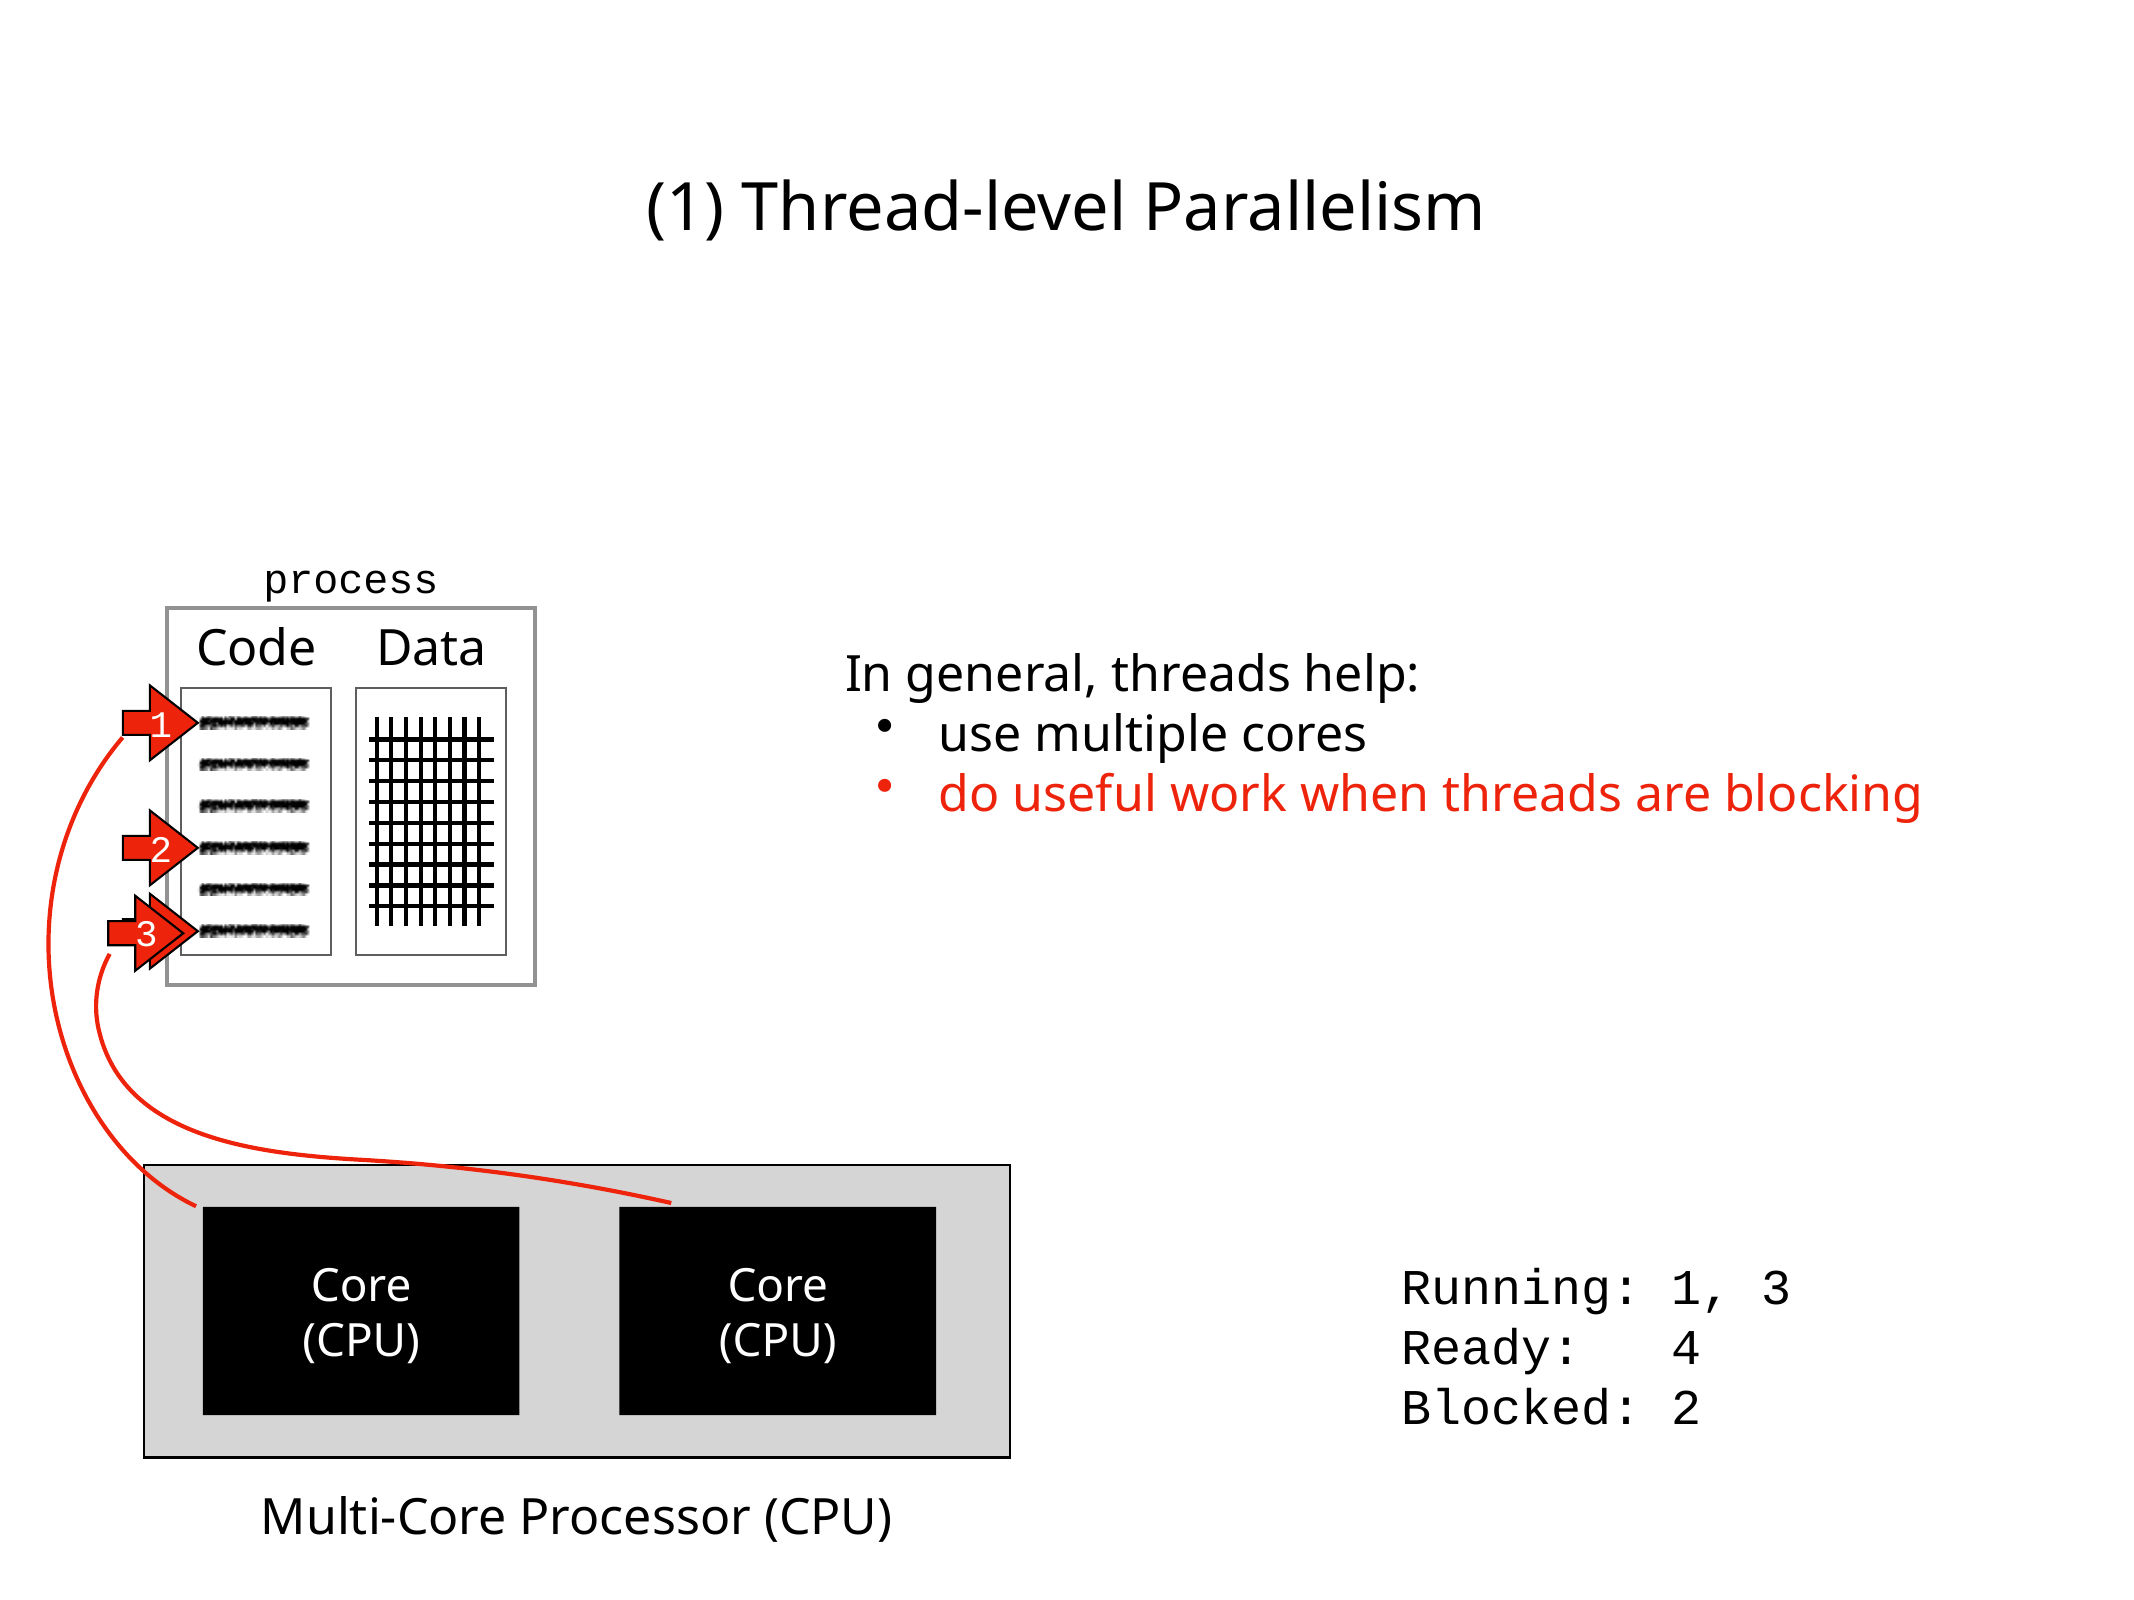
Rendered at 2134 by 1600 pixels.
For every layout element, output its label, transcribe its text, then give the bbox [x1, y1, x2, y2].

text_box [108, 921, 126, 946]
text_box [166, 906, 180, 929]
text_box [149, 963, 158, 969]
text_box [122, 710, 141, 735]
text_box [143, 1164, 1010, 1458]
text_box (1) Thread-level Parallelism [638, 155, 1496, 253]
text_box 3 [126, 900, 166, 963]
text_box Multi-Core Processor (CPU) [252, 1476, 901, 1553]
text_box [355, 687, 507, 956]
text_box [180, 687, 332, 956]
text_box Core (CPU) [619, 1206, 937, 1416]
text_box [166, 937, 180, 957]
text_box [149, 893, 158, 900]
text_box 2 [141, 817, 180, 879]
text_box Core (CPU) [202, 1206, 520, 1416]
text_box [166, 919, 180, 947]
text_box [48, 737, 197, 1207]
text_box [149, 879, 158, 886]
text_box process [254, 543, 447, 610]
text_box Running: 1, 3 Ready: 4 Blocked: 2 [1392, 1246, 1800, 1444]
text_box [96, 953, 672, 1204]
text_box In general, threads help: use multiple cores do useful work when threads are blocking [836, 633, 1933, 830]
text_box [149, 754, 158, 761]
text_box [149, 685, 159, 692]
text_box [166, 608, 535, 986]
text_box [122, 835, 141, 860]
text_box [149, 810, 159, 817]
text_box [135, 963, 146, 971]
text_box 1 [141, 692, 180, 754]
